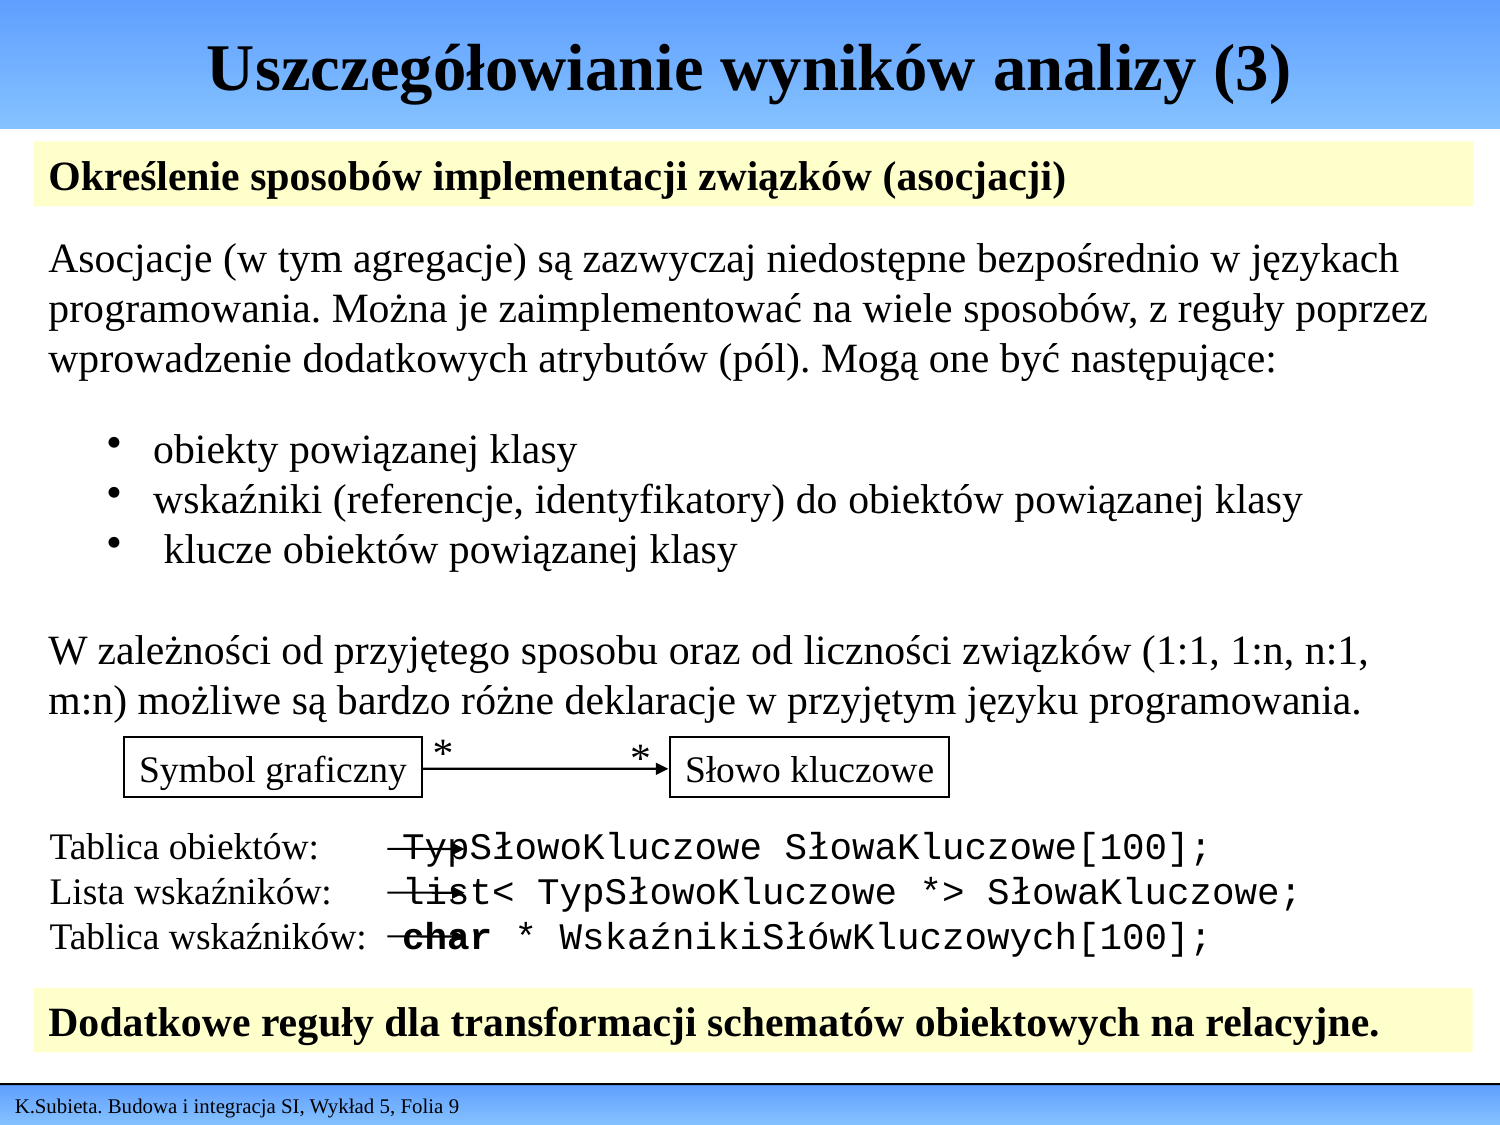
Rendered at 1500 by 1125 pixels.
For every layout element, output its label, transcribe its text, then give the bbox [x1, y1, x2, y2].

text_box Dodatkowe reguły dla transformacji schematów obiektowych na relacyjne. [33, 987, 1473, 1053]
text_box [387, 930, 465, 943]
text_box * [615, 723, 667, 789]
text_box Asocjacje (w tym agregacje) są zazwyczaj niedostępne bezpośrednio w językach programowania. Można je zaimplementować na wiele sposobów, z reguły poprzez wprowadzenie dodatkowych atrybutów (pól). Mogą one być następujące: [33, 223, 1446, 388]
text_box TypSłowoKluczowe SłowaKluczowe[100]; list< TypSłowoKluczowe *> SłowaKluczowe; char * WskaźnikiSłówKluczowych[100]; [392, 814, 1317, 965]
text_box * [417, 717, 469, 783]
text_box Słowo kluczowe [670, 737, 950, 798]
text_box Symbol graficzny [124, 737, 423, 798]
text_box Określenie sposobów implementacji związków (asocjacji) [33, 141, 1474, 207]
text_box W zależności od przyjętego sposobu oraz od liczności związków (1:1, 1:n, n:1, m:n) możliwe są bardzo różne deklaracje w przyjętym języku programowania. [33, 615, 1472, 731]
text_box obiekty powiązanej klasy wskaźniki (referencje, identyfikatory) do obiektów powiązanej klasy klucze obiektów powiązanej klasy [92, 414, 1320, 580]
title Uszczegółowianie wyników analizy (3) [0, 0, 1500, 129]
text_box Tablica obiektów: Lista wskaźników: Tablica wskaźników: [34, 814, 392, 965]
text_box [387, 842, 465, 856]
text_box [387, 886, 465, 899]
